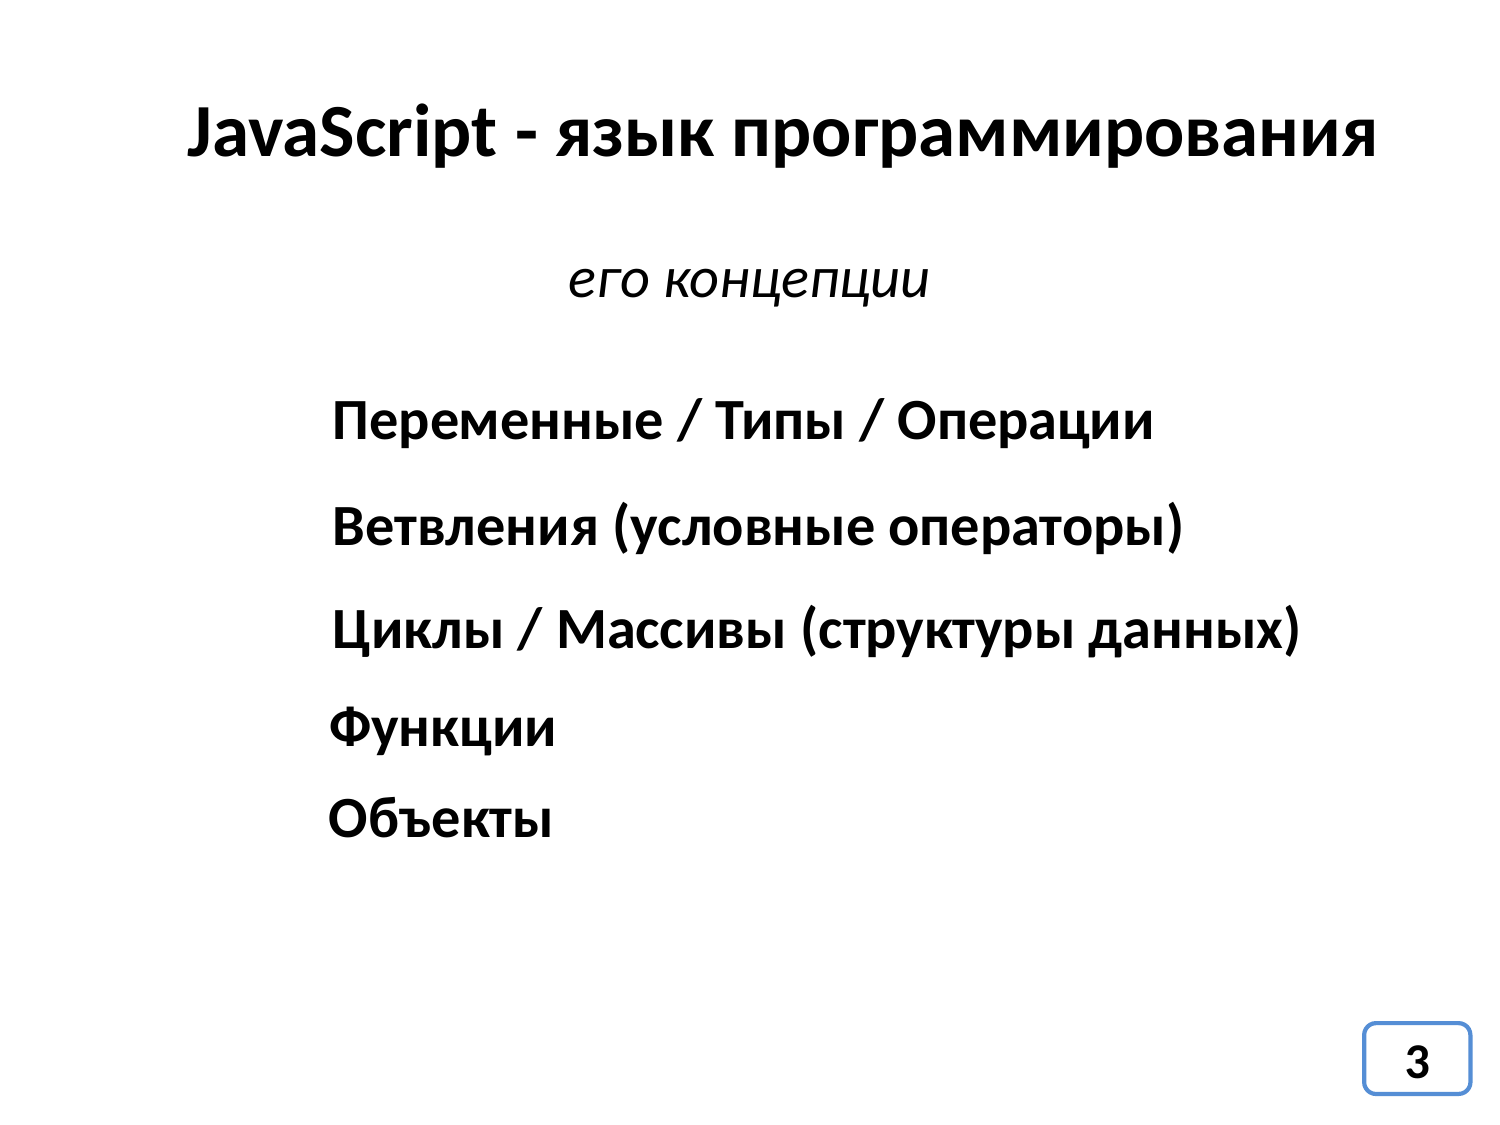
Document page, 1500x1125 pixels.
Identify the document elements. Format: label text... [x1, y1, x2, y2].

text_box Переменные / Типы / Операции [317, 373, 1171, 459]
text_box 3 [1362, 1021, 1473, 1097]
text_box Функции [314, 680, 573, 766]
title JavaScript - язык программирования [108, 32, 1459, 220]
text_box Ветвления (условные операторы) [317, 479, 1200, 565]
text_box его концепции [554, 231, 946, 317]
text_box Циклы / Массивы (структуры данных) [318, 582, 1317, 668]
text_box Объекты [314, 771, 570, 857]
